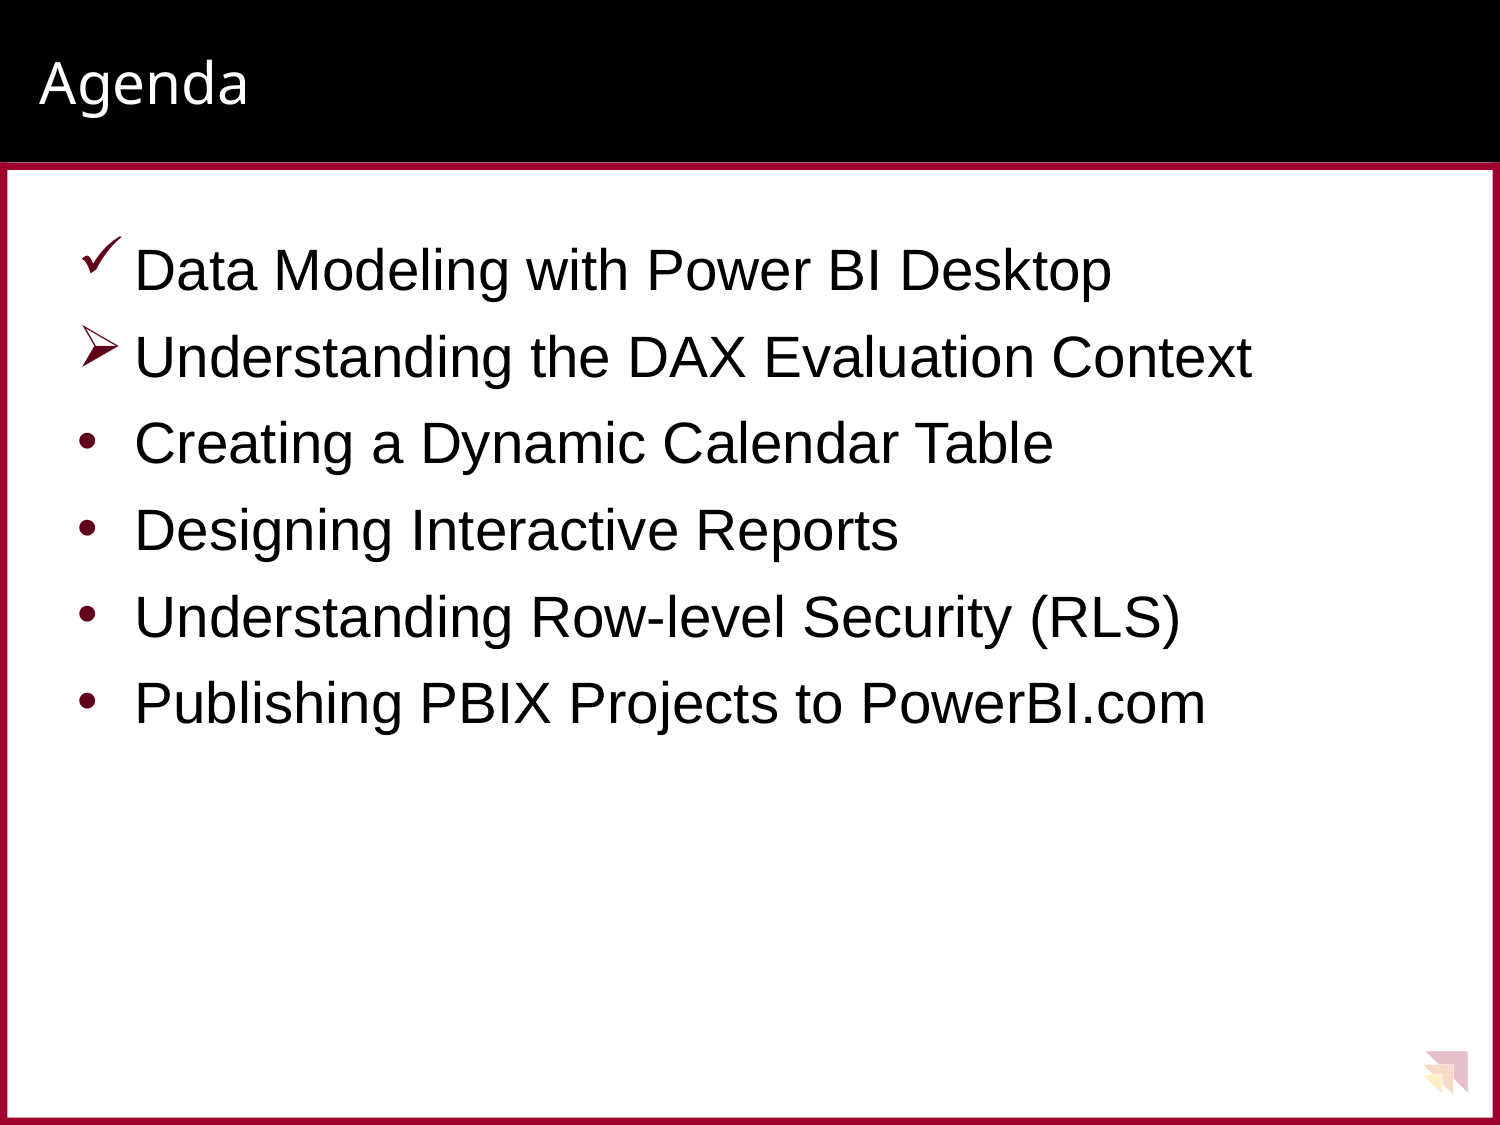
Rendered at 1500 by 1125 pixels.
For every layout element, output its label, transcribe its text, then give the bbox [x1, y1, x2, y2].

title Agenda [24, 12, 1438, 150]
list Data Modeling with Power BI Desktop Understanding the DAX Evaluation Context Creating a Dynamic Calendar Table Designing Interactive Reports Understanding Row-level Security (RLS) Publishing PBIX Projects to PowerBI.com [62, 224, 1438, 1075]
